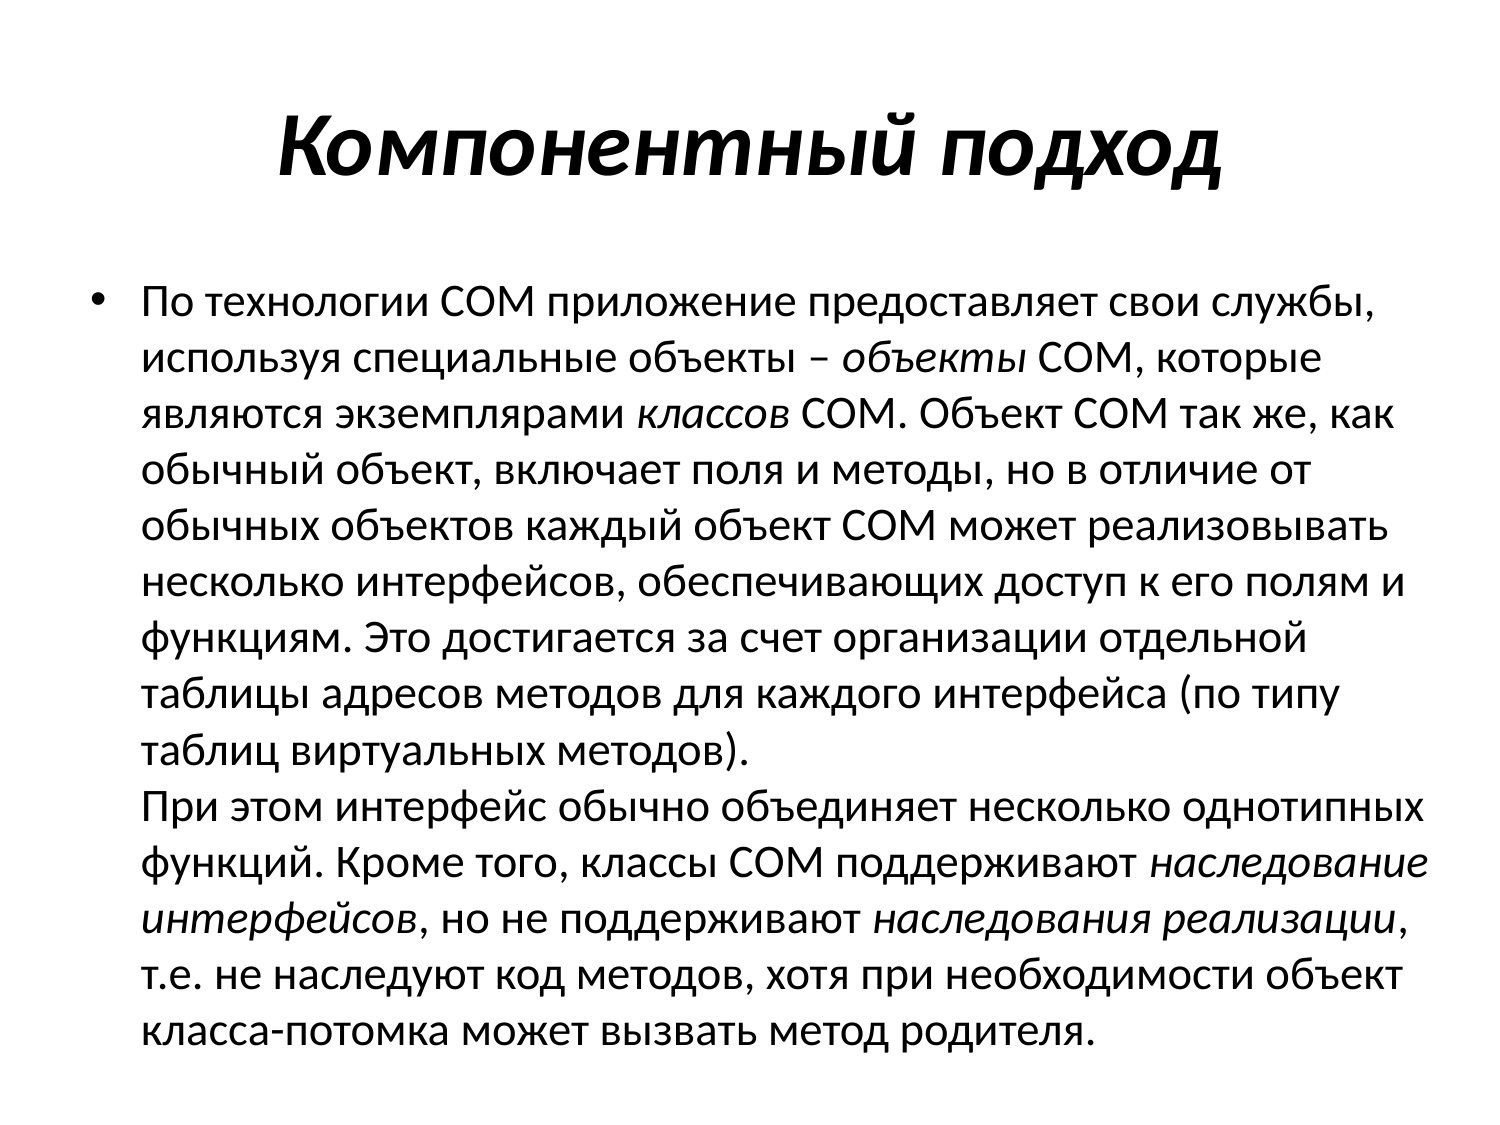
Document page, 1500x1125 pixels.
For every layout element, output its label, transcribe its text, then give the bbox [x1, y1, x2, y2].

title Компонентный подход [75, 45, 1425, 233]
list По технологии СОМ приложение предоставляет свои службы, используя специальные объекты – объекты СОМ, которые являются экземплярами классов СОМ. Объект СОМ так же, как обычный объект, включает поля и методы, но в отличие от обычных объектов каждый объект СОМ может реализовывать несколько интерфейсов, обеспечивающих доступ к его полям и функциям. Это достигается за счет организации отдельной таблицы адресов методов для каждого интерфейса (по типу таблиц виртуальных методов). При этом интерфейс обычно объединяет несколько однотипных функций. Кроме того, классы СОМ поддерживают наследование интерфейсов, но не поддерживают наследования реализации, т.е. не наследуют код методов, хотя при необходимости объект класса-потомка может вызвать метод родителя. [75, 262, 1459, 1083]
